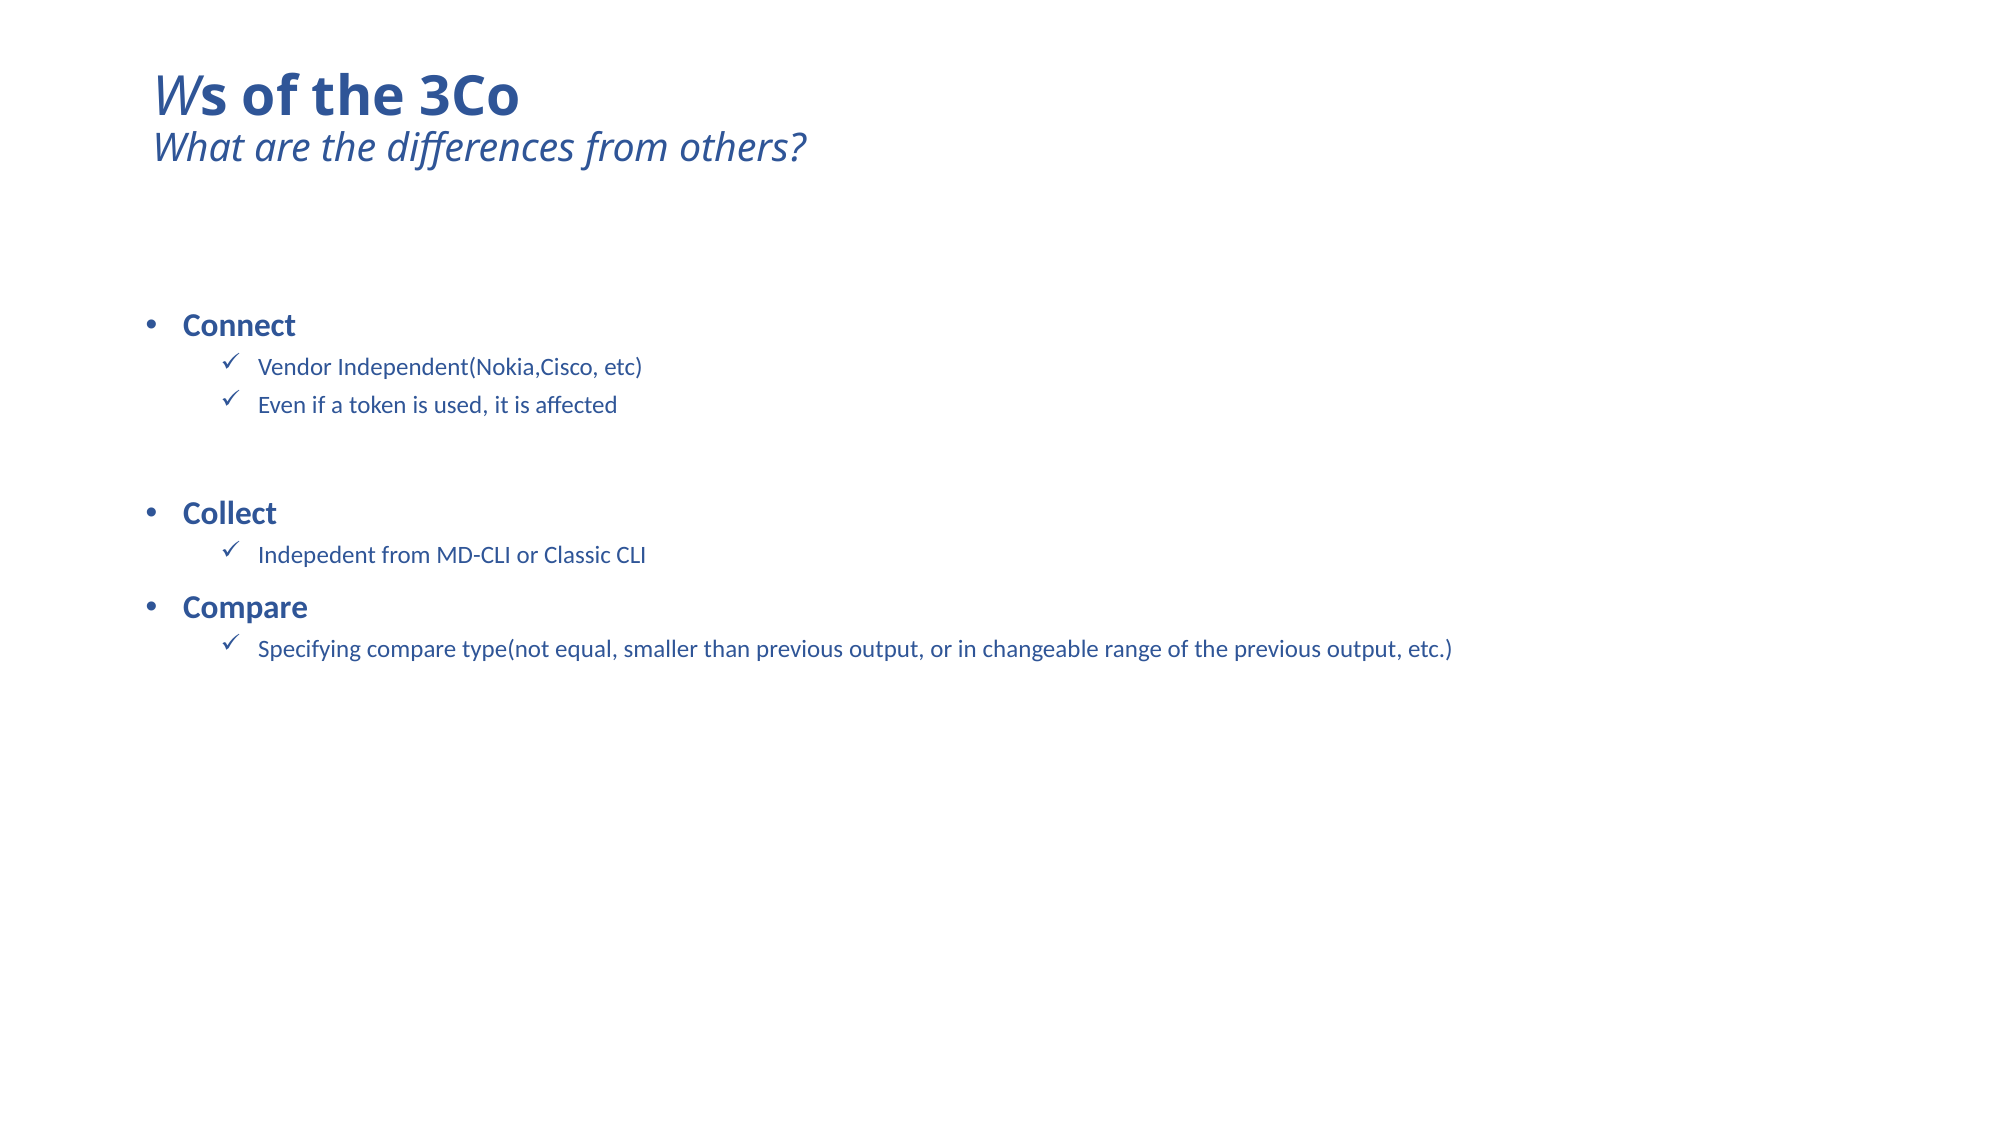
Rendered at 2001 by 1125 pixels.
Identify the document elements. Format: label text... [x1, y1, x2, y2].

title Ws of the 3Co What are the differences from others? [137, 59, 1863, 178]
list Connect Vendor Independent(Nokia,Cisco, etc) Even if a token is used, it is affected Collect Indepedent from MD-CLI or Classic CLI Compare Specifying compare type(not equal, smaller than previous output, or in changeable range of the previous output, etc.) [130, 300, 1856, 1015]
